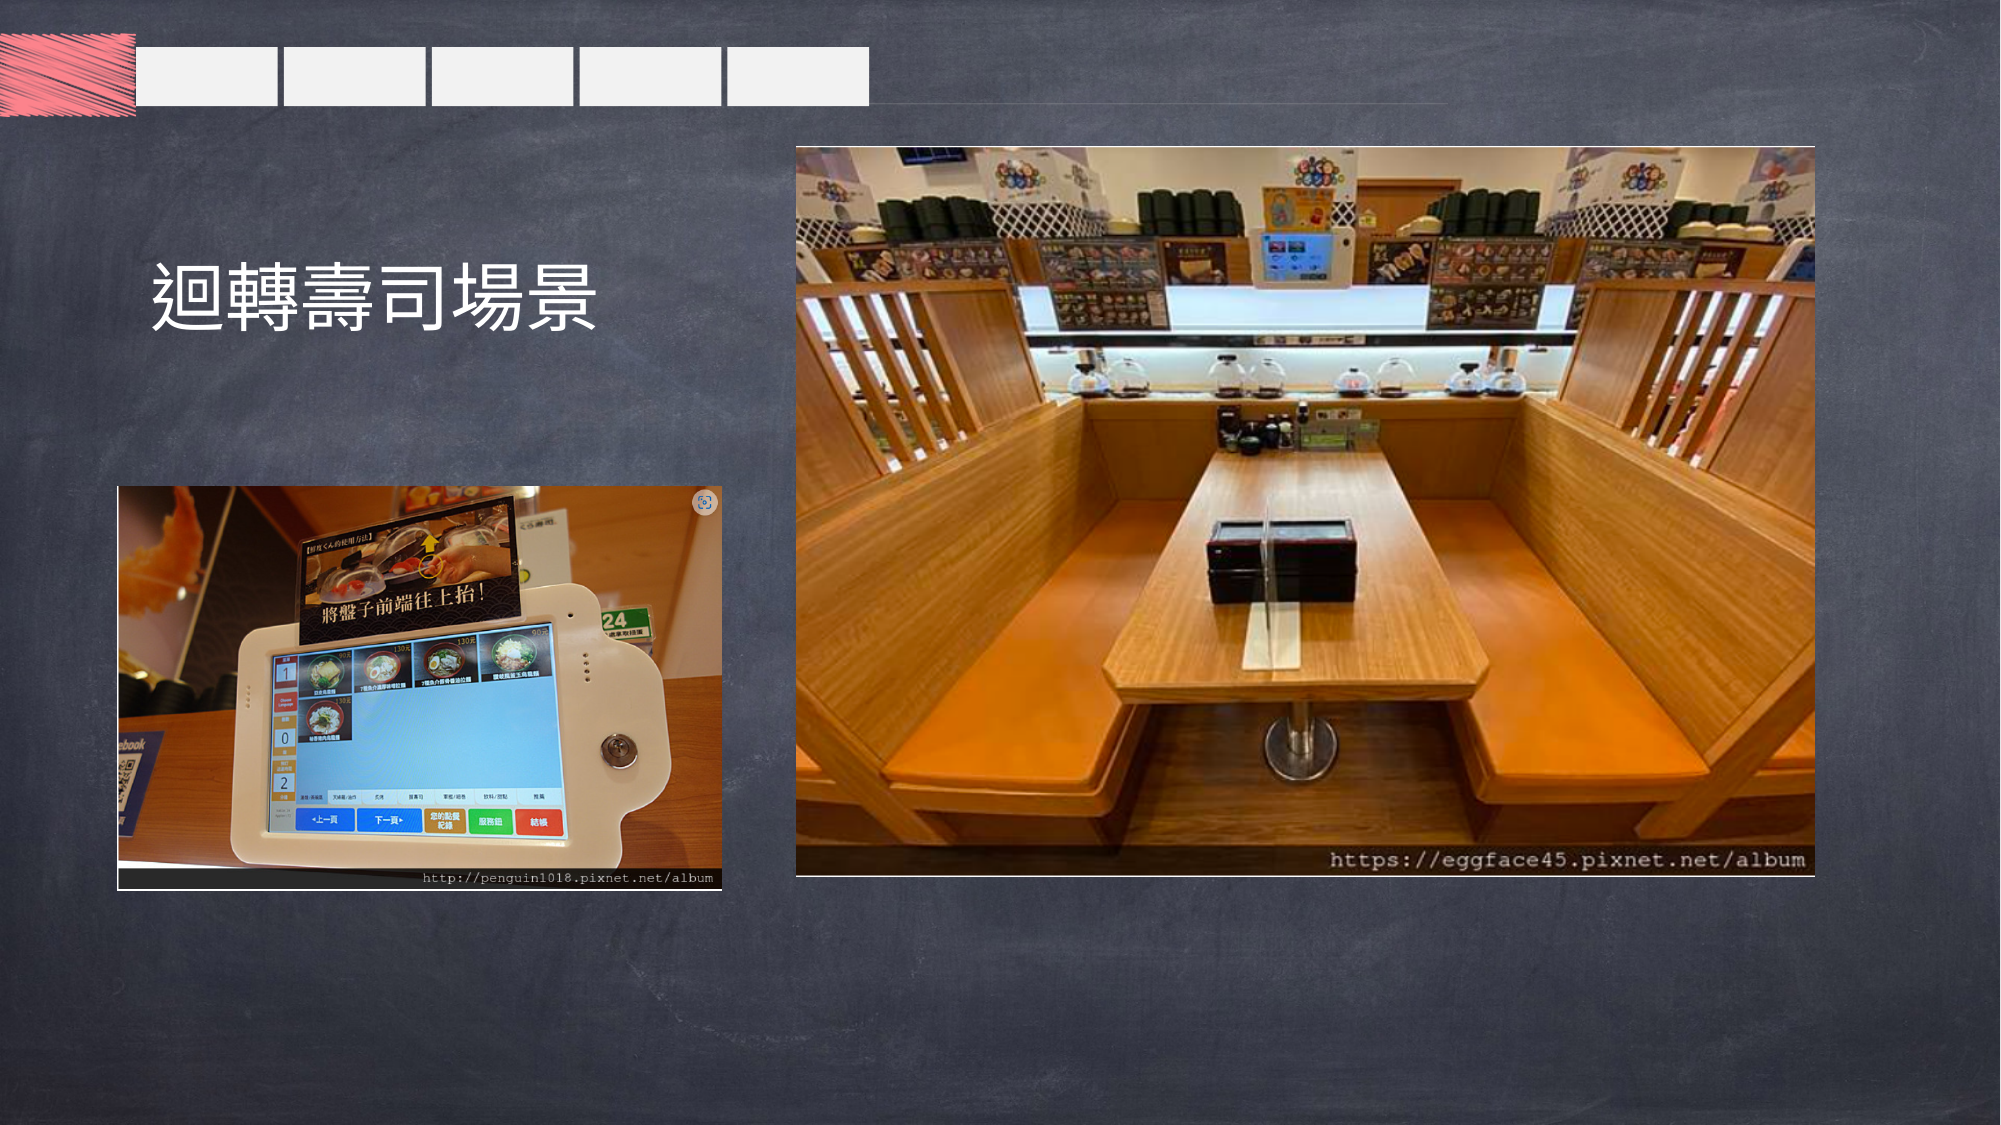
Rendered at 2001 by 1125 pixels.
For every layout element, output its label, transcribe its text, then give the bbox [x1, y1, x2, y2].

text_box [0, 33, 1449, 117]
picture [0, 0, 2001, 1125]
text_box 迴轉壽司場景 [136, 243, 646, 349]
